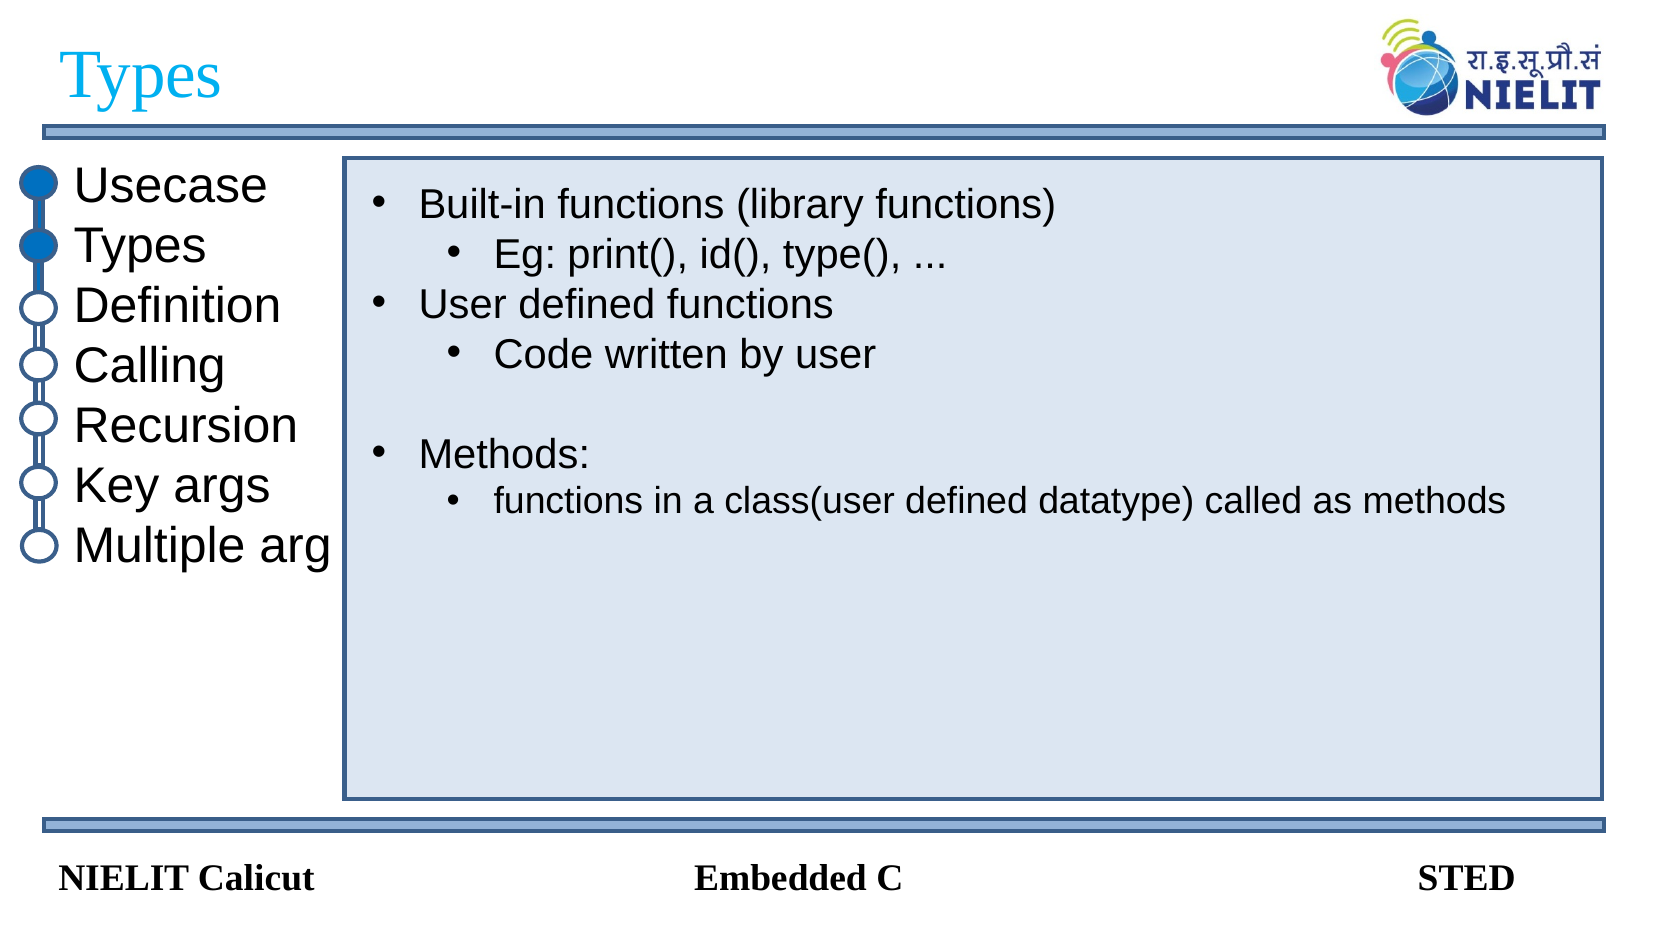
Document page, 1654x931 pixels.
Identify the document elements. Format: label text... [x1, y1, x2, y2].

text_box Types [44, 21, 238, 120]
text_box [19, 537, 59, 564]
text_box NIELIT Calicut Embedded C STED [43, 845, 1604, 903]
picture [1373, 14, 1605, 118]
text_box [19, 300, 58, 326]
text_box Usecase Types Definition Calling Recursion Key args Multiple arg [58, 144, 1595, 580]
text_box [43, 125, 1604, 138]
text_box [20, 229, 57, 293]
text_box [43, 818, 1604, 831]
text_box [33, 322, 45, 347]
text_box [342, 156, 1604, 801]
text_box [20, 348, 57, 404]
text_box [20, 412, 57, 466]
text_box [20, 166, 57, 229]
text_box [20, 472, 57, 530]
